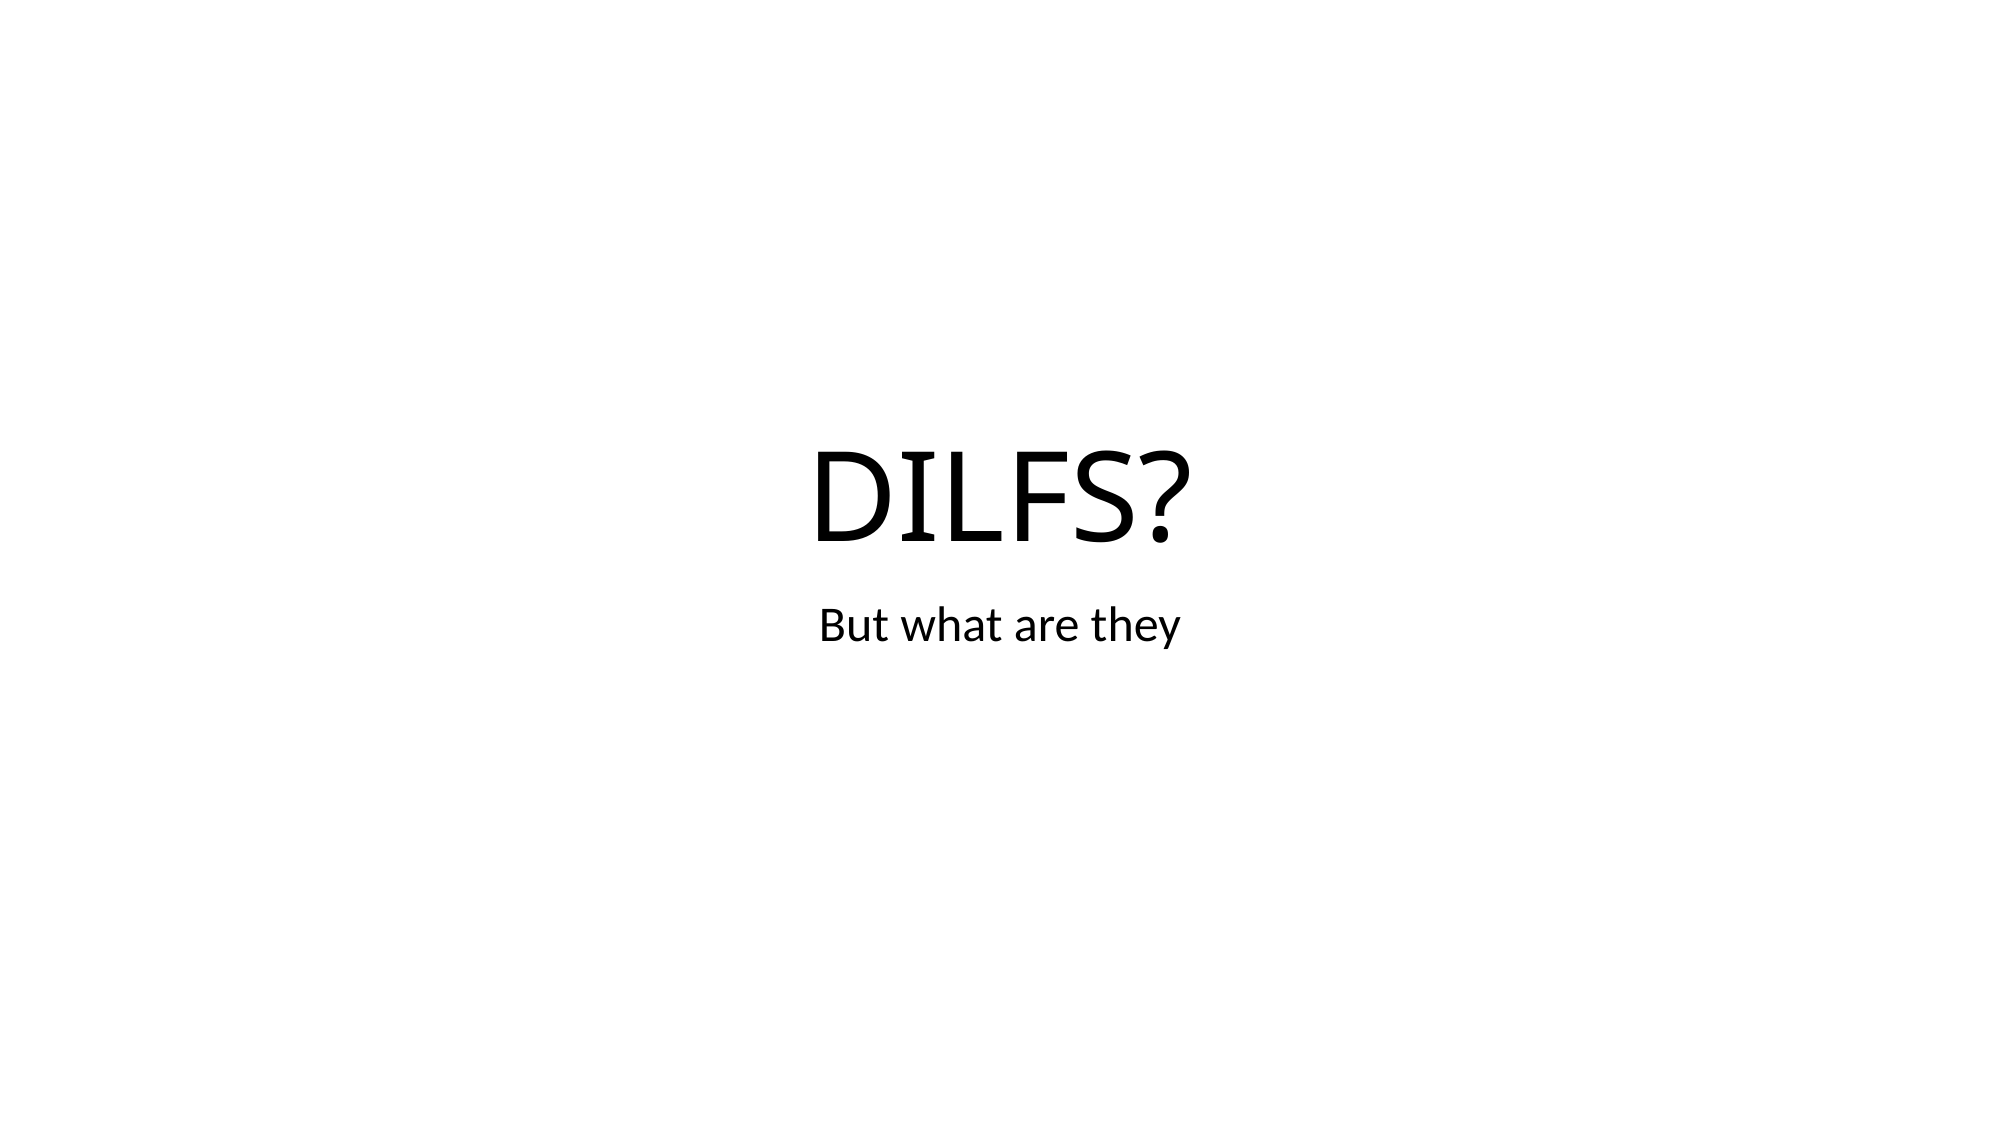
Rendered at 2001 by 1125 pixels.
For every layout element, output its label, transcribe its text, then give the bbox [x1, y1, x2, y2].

title DILFS? [249, 184, 1750, 576]
subtitle But what are they [249, 590, 1750, 676]
